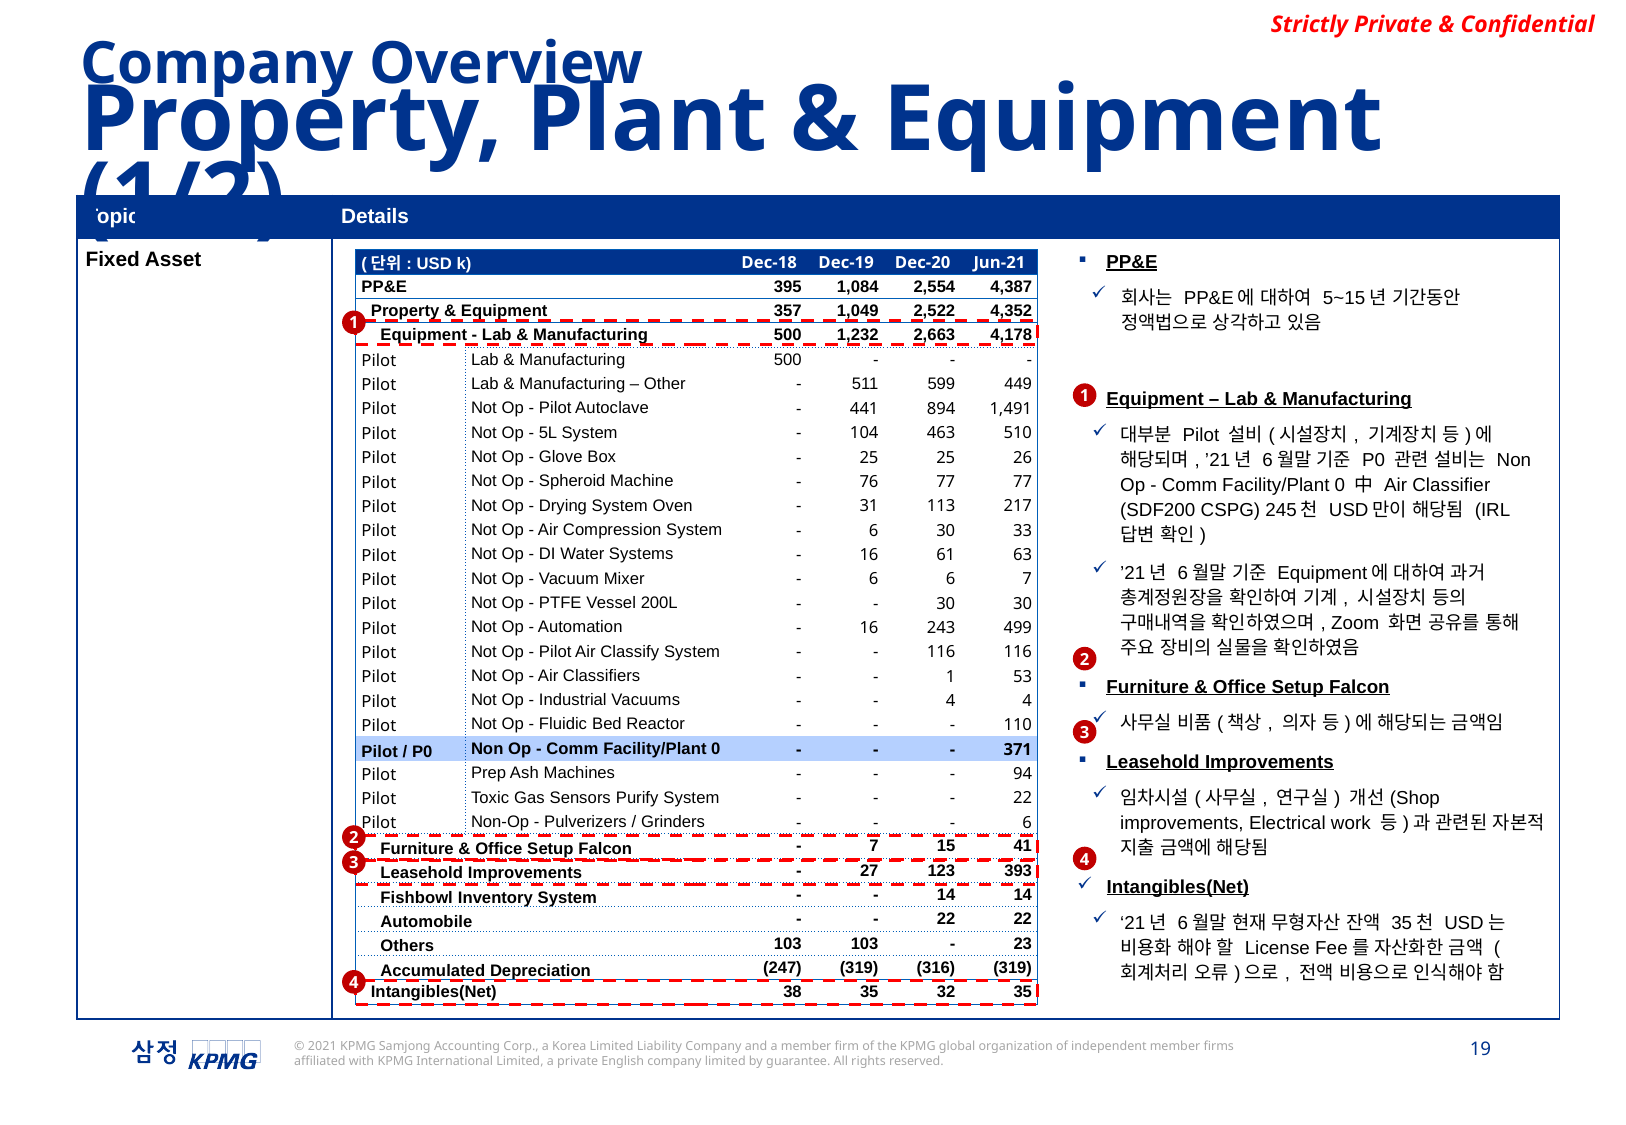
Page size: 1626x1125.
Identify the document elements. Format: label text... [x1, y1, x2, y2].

text_box 3 [1072, 720, 1097, 744]
table_cell - [808, 785, 884, 809]
table_cell - [808, 347, 884, 371]
table_cell - [808, 712, 884, 736]
table_cell - [731, 566, 808, 590]
table_cell 61 [884, 542, 961, 566]
table_cell - [884, 785, 961, 809]
table_cell 510 [961, 420, 1037, 444]
table_cell 14 [884, 885, 961, 907]
table_cell 371 [961, 736, 1037, 761]
table_cell - [731, 615, 808, 639]
table_cell Lab & Manufacturing [465, 347, 731, 371]
table_cell Pilot [356, 371, 465, 396]
table_cell 113 [884, 493, 961, 517]
table_cell 63 [961, 542, 1037, 566]
table_cell Pilot [356, 542, 465, 566]
table_cell 22 [961, 785, 1037, 809]
table_cell - [961, 347, 1037, 371]
table_cell - [731, 444, 808, 469]
table_cell 1,491 [961, 396, 1037, 420]
table_cell [465, 931, 731, 955]
table_cell 116 [884, 639, 961, 663]
table_cell 441 [808, 396, 884, 420]
table_cell Pilot [356, 785, 465, 809]
table_cell - [731, 493, 808, 517]
table_cell Pilot [356, 615, 465, 639]
table_cell Pilot [356, 493, 465, 517]
table_cell Not Op - Air Compression System [465, 517, 731, 542]
text_box [354, 860, 1039, 885]
table_header Jun-21 [961, 250, 1037, 274]
table_cell Not Op - Drying System Oven [465, 493, 731, 517]
table_cell 395 [731, 275, 808, 298]
table_cell Others [356, 931, 465, 955]
table_cell 4,387 [961, 275, 1037, 298]
table_cell (319) [961, 955, 1037, 979]
table_cell 23 [961, 931, 1037, 955]
table_cell Not Op - Glove Box [465, 444, 731, 469]
table_cell - [808, 736, 884, 761]
table_cell Pilot [356, 688, 465, 712]
table_cell - [808, 688, 884, 712]
table_cell 1 [884, 663, 961, 688]
table_cell Not Op - Fluidic Bed Reactor [465, 712, 731, 736]
table_cell - [808, 590, 884, 615]
table_cell Not Op - 5L System [465, 420, 731, 444]
table_cell - [731, 736, 808, 761]
table_cell (319) [808, 955, 884, 979]
table_cell 31 [808, 493, 884, 517]
table_cell 116 [961, 639, 1037, 663]
table_cell 4 [884, 688, 961, 712]
table_cell 357 [731, 299, 808, 320]
table_cell - [731, 712, 808, 736]
table_cell Pilot [356, 590, 465, 615]
table_cell - [884, 931, 961, 955]
table_cell PP&E [356, 275, 465, 298]
table_cell 25 [808, 444, 884, 469]
table_cell - [808, 809, 884, 834]
table_cell 103 [808, 931, 884, 955]
table_cell 104 [808, 420, 884, 444]
table_cell 7 [961, 566, 1037, 590]
table_cell 30 [884, 517, 961, 542]
table_cell - [884, 809, 961, 834]
table_cell (316) [884, 955, 961, 979]
table_cell 26 [961, 444, 1037, 469]
table_cell 243 [884, 615, 961, 639]
table_cell 16 [808, 615, 884, 639]
table_cell Not Op - DI Water Systems [465, 542, 731, 566]
table_cell Pilot [356, 639, 465, 663]
table_header (단위: USD k) [356, 250, 731, 274]
table_cell Pilot [356, 420, 465, 444]
table_header Dec-18 [731, 250, 808, 274]
table_cell Pilot [356, 809, 465, 834]
table_cell 894 [884, 396, 961, 420]
text_box 3 [342, 850, 366, 874]
table_cell 2,522 [884, 299, 961, 320]
table_cell 6 [884, 566, 961, 590]
table_cell 511 [808, 371, 884, 396]
table_cell - [731, 469, 808, 493]
table_cell 1,049 [808, 299, 884, 320]
table_cell Property & Equipment [356, 299, 731, 320]
table_cell Lab & Manufacturing – Other [465, 371, 731, 396]
table_cell Accumulated Depreciation [356, 955, 731, 979]
table_cell 16 [808, 542, 884, 566]
table_cell Pilot [356, 761, 465, 785]
table_header Details [333, 196, 1559, 238]
table_cell - [731, 809, 808, 834]
table_cell - [808, 907, 884, 931]
table_cell 22 [884, 907, 961, 931]
table_cell 25 [884, 444, 961, 469]
table_cell - [731, 663, 808, 688]
table_cell 449 [961, 371, 1037, 396]
table_cell Non-Op - Pulverizers / Grinders [465, 809, 731, 834]
table_cell 77 [884, 469, 961, 493]
table_cell - [884, 347, 961, 371]
table_cell 217 [961, 493, 1037, 517]
table_header Dec-20 [884, 250, 961, 274]
table_cell 6 [808, 517, 884, 542]
table_cell - [731, 420, 808, 444]
table_cell - [731, 396, 808, 420]
table_cell - [884, 761, 961, 785]
table_cell Not Op - Vacuum Mixer [465, 566, 731, 590]
table_cell Toxic Gas Sensors Purify System [465, 785, 731, 809]
table_cell Pilot [356, 396, 465, 420]
table_cell - [808, 761, 884, 785]
text_box Company Overview [65, 37, 1475, 83]
table_cell - [731, 885, 808, 907]
table_cell Prep Ash Machines [465, 761, 731, 785]
text_box [354, 835, 1039, 860]
table_cell - [731, 688, 808, 712]
table_cell [465, 275, 731, 298]
table_cell - [731, 639, 808, 663]
table_cell Not Op - PTFE Vessel 200L [465, 590, 731, 615]
table_cell - [731, 907, 808, 931]
table_cell Pilot [356, 566, 465, 590]
table_cell Not Op - Pilot Air Classify System [465, 639, 731, 663]
table_cell - [884, 736, 961, 761]
text_box [354, 320, 1039, 345]
text_box 2 [1072, 646, 1097, 671]
table_cell - [731, 590, 808, 615]
table_cell 103 [731, 931, 808, 955]
table_header Topic [78, 196, 331, 238]
table_cell PP&E 회사는 PP&E에 대하여 5~15년 기간동안 정액법으로 상각하고 있음 Equipment – Lab & Manufacturing 대부분 Pilot 설비(시설장치, 기계장치 등)에 해당되며, ’21년 6월말 기준 P0 관련 설비는 Non Op - Comm Facility/Plant 0 中 Air Classifier (SDF200 CSPG) 245천 USD만이 해당됨 (IRL 답변 확인) ’21년 6월말 기준 Equipment에 대하여 과거 총계정원장을 확인하여 기계, 시설장치 등의 구매내역을 확인하였으며, Zoom 화면 공유를 통해 주요 장비의 실물을 확인하였음 Furniture & Office Setup Falcon 사무실 비품(책상, 의자 등)에 해당되는 금액임 Leasehold Improvements 임차시설(사무실, 연구실) 개선(Shop improvements, Electrical work 등)과 관련된 자본적 지출 금액에 해당됨 Intangibles(Net) ‘21년 6월말 현재 무형자산 잔액 35천 USD는 비용화 해야 할 License Fee를 자산화한 금액 (회계처리 오류)으로, 전액 비용으로 인식해야 함 [333, 239, 1559, 1018]
table_cell - [731, 542, 808, 566]
table_header Dec-19 [808, 250, 884, 274]
table_cell Non Op - Comm Facility/Plant 0 [465, 736, 731, 761]
table_cell 599 [884, 371, 961, 396]
table_cell - [731, 371, 808, 396]
table_cell - [884, 712, 961, 736]
table_cell Not Op - Pilot Autoclave [465, 396, 731, 420]
table_cell (247) [731, 955, 808, 979]
text_box 2 [342, 825, 366, 849]
table_cell - [731, 761, 808, 785]
table_cell 30 [961, 590, 1037, 615]
table_cell 6 [808, 566, 884, 590]
picture [129, 1038, 263, 1071]
table_cell 94 [961, 761, 1037, 785]
text_box Property, Plant & Equipment (1/2) [65, 83, 1475, 178]
table_cell 463 [884, 420, 961, 444]
table_cell 4,352 [961, 299, 1037, 320]
text_box [354, 979, 1039, 1006]
table_cell 33 [961, 517, 1037, 542]
table_cell 53 [961, 663, 1037, 688]
table_cell 14 [961, 885, 1037, 907]
table_cell - [731, 785, 808, 809]
table_cell Pilot [356, 663, 465, 688]
table_cell Not Op - Automation [465, 615, 731, 639]
table_cell Not Op - Industrial Vacuums [465, 688, 731, 712]
table_cell 22 [961, 907, 1037, 931]
table_cell - [731, 517, 808, 542]
table_cell 1,084 [808, 275, 884, 298]
table_cell Not Op - Spheroid Machine [465, 469, 731, 493]
table_cell 6 [961, 809, 1037, 834]
table_cell Pilot [356, 517, 465, 542]
table_cell Pilot [356, 444, 465, 469]
text_box 4 [342, 970, 366, 994]
table_cell - [808, 663, 884, 688]
table_cell - [808, 639, 884, 663]
table_cell 76 [808, 469, 884, 493]
table_cell 500 [731, 347, 808, 371]
table_cell 30 [884, 590, 961, 615]
table_cell 4 [961, 688, 1037, 712]
table_cell Not Op - Air Classifiers [465, 663, 731, 688]
text_box 1 [342, 310, 366, 335]
table_cell 110 [961, 712, 1037, 736]
text_box 4 [1072, 846, 1097, 871]
table_cell 499 [961, 615, 1037, 639]
table_cell Pilot / P0 [356, 736, 465, 761]
table_cell Fixed Asset [78, 239, 331, 1018]
table_cell Automobile [356, 907, 731, 931]
text_box 1 [1072, 383, 1097, 407]
table_cell 2,554 [884, 275, 961, 298]
table_cell Pilot [356, 712, 465, 736]
table_cell Fishbowl Inventory System [356, 885, 731, 907]
table_cell - [808, 885, 884, 907]
table_cell Pilot [356, 469, 465, 493]
table_cell Pilot [356, 347, 465, 371]
table_cell 77 [961, 469, 1037, 493]
